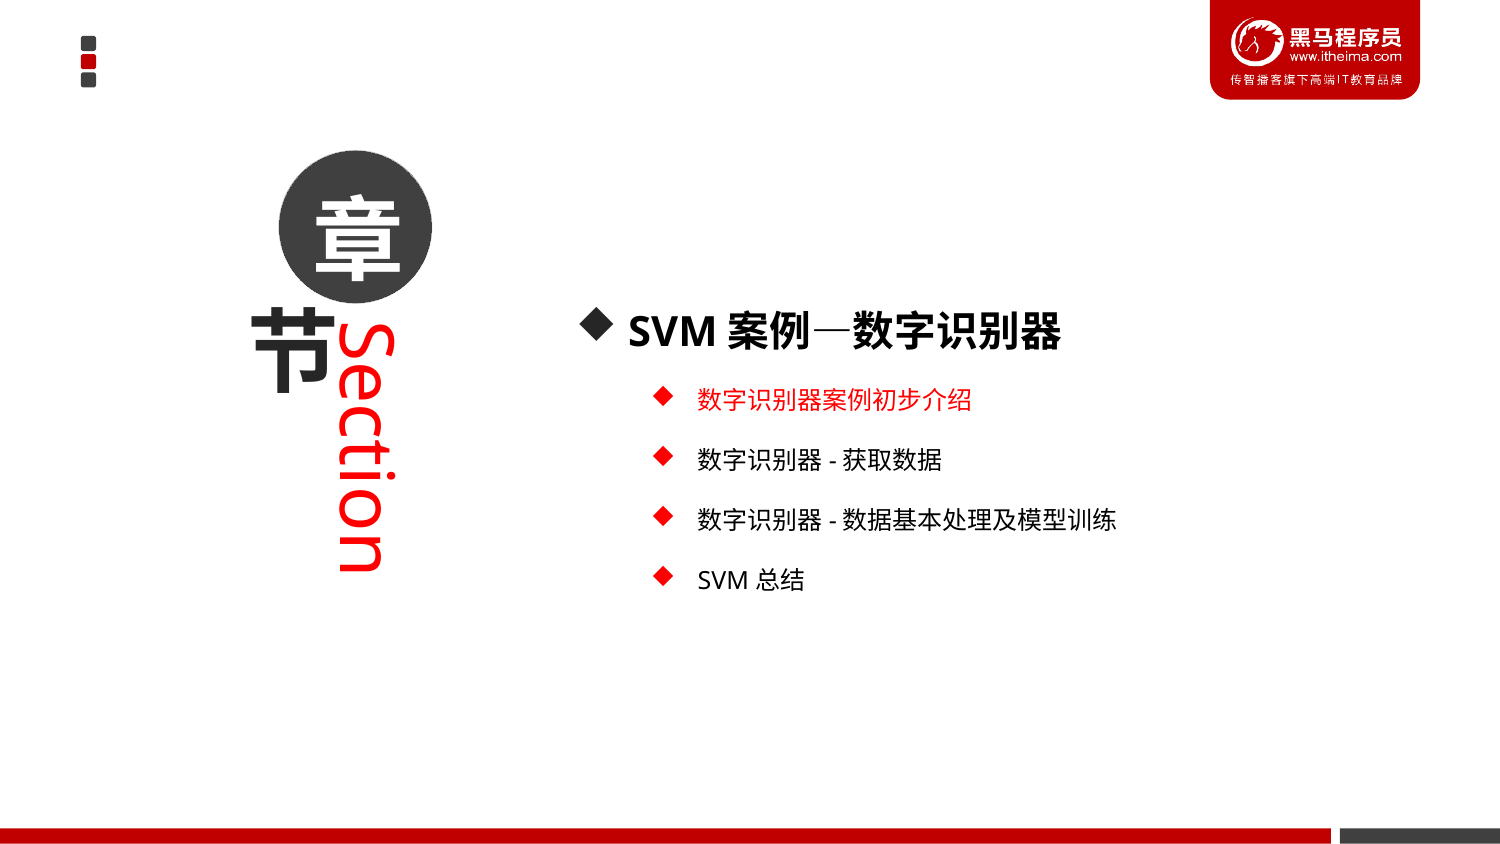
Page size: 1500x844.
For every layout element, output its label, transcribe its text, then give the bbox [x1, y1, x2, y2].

text_box Section [321, 314, 427, 749]
text_box 章 [278, 150, 433, 304]
text_box 节 [218, 288, 339, 410]
text_box SVM案例—数字识别器 数字识别器案例初步介绍 数字识别器-获取数据 数字识别器-数据基本处理及模型训练 SVM总结 [561, 247, 1270, 602]
picture [1212, 8, 1421, 94]
